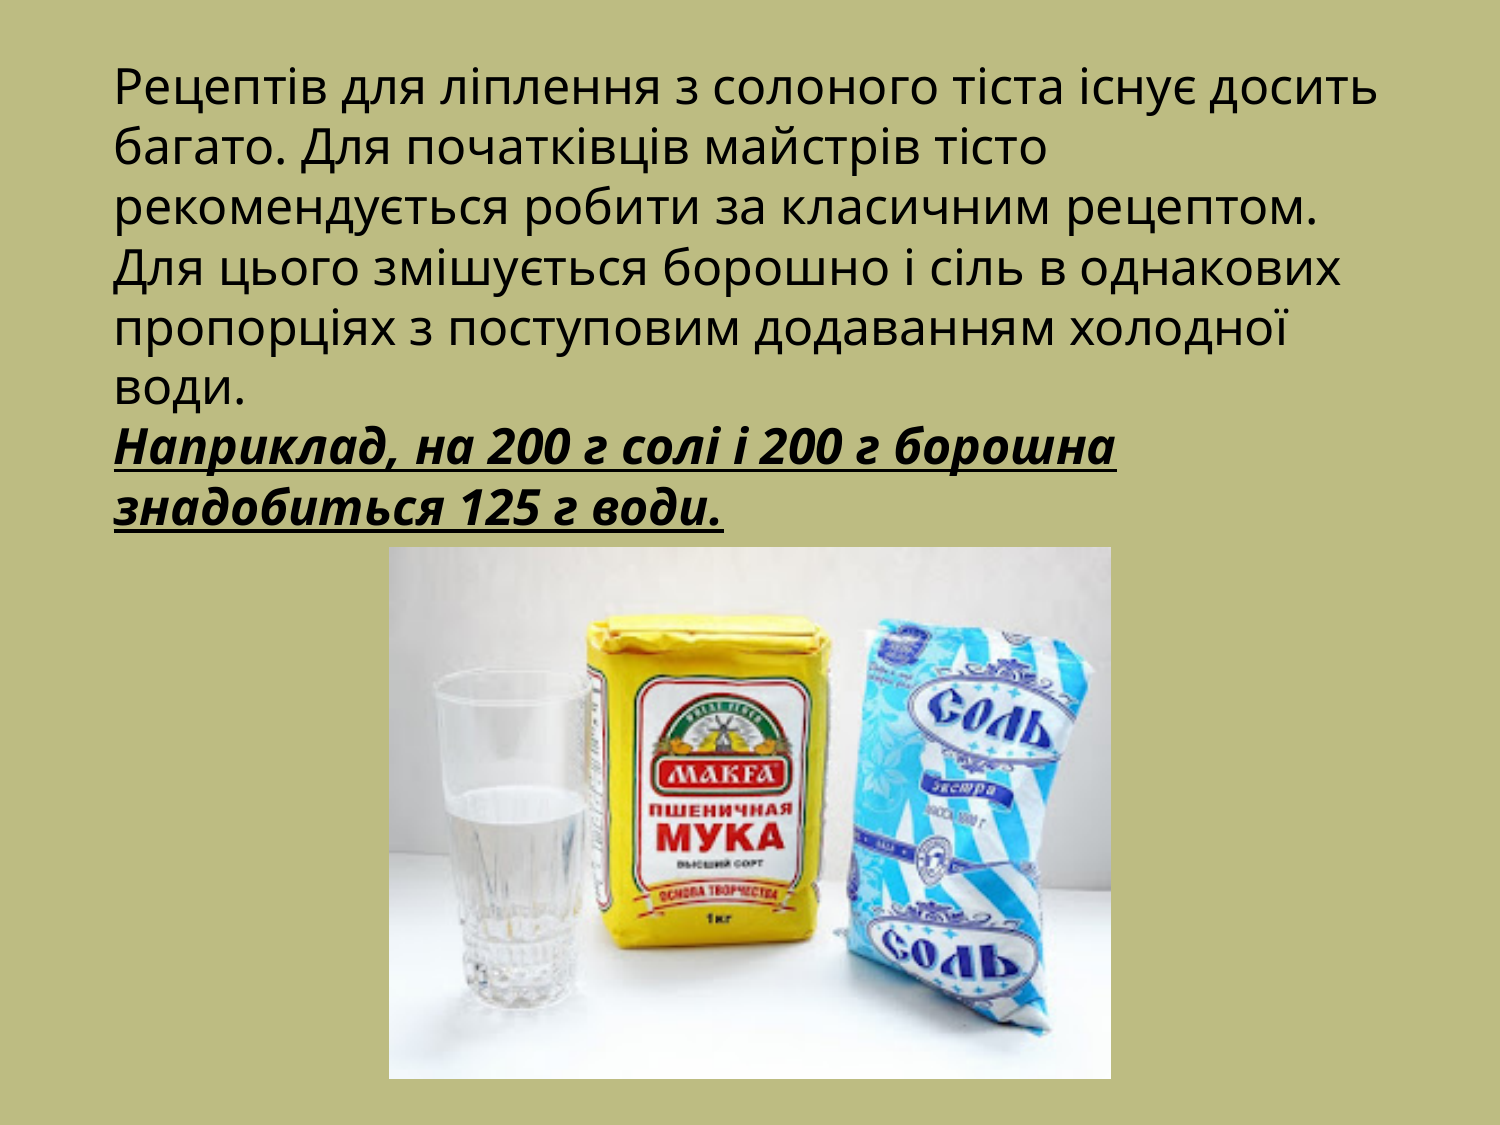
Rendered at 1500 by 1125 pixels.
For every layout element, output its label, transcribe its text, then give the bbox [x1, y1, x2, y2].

picture [389, 547, 1111, 1080]
text_box Рецептів для ліплення з солоного тіста існує досить багато. Для початківців майстрів тісто рекомендується робити за класичним рецептом. Для цього змішується борошно і сіль в однакових пропорціях з поступовим додаванням холодної води. Наприклад, на 200 г солі і 200 г борошна знадобиться 125 г води. [98, 47, 1402, 543]
